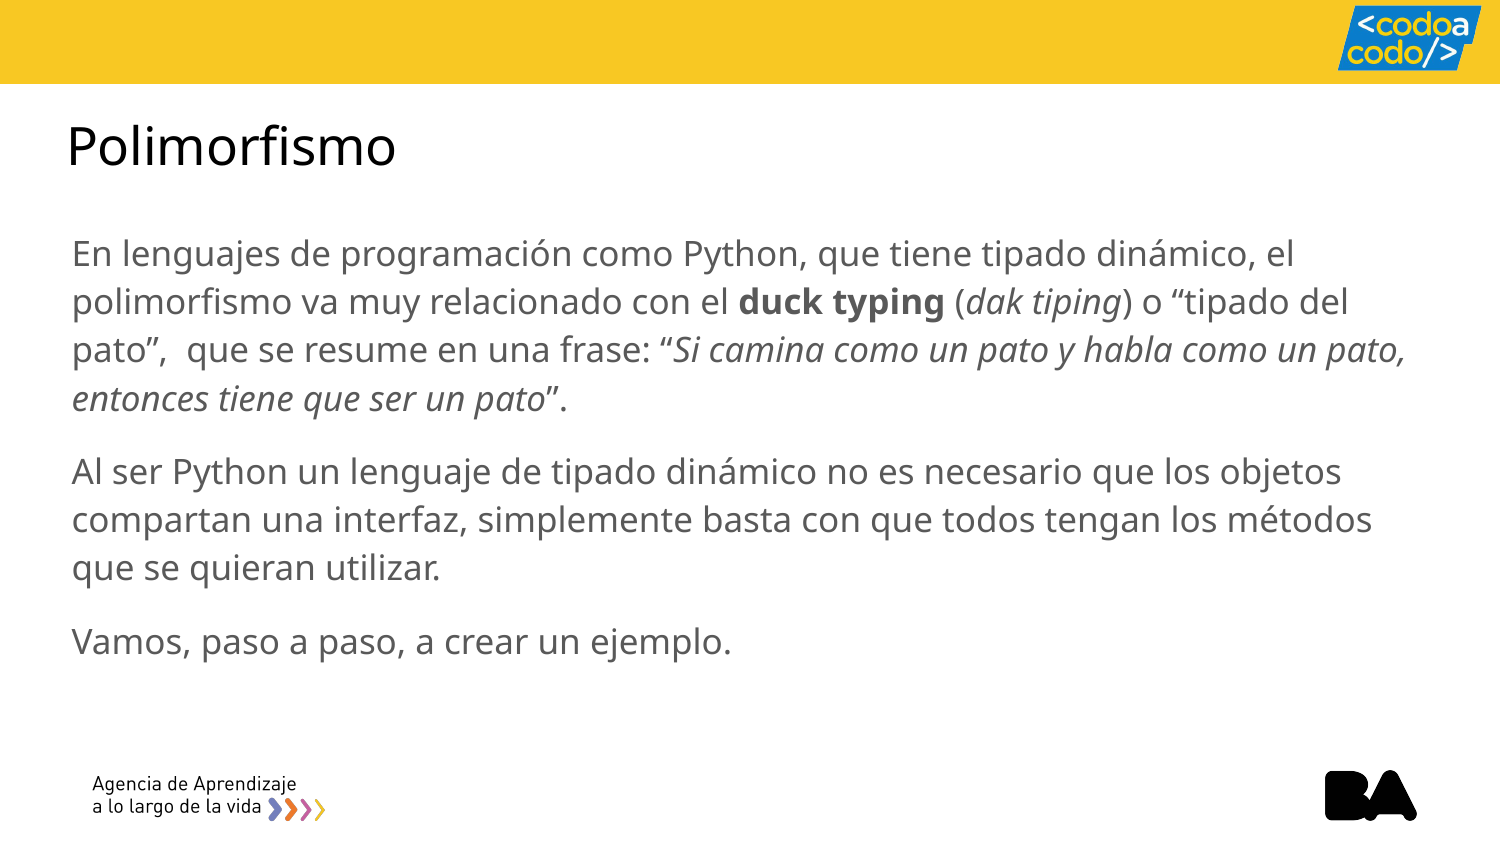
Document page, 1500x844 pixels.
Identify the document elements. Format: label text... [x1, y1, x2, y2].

picture [1337, 5, 1482, 71]
picture [1325, 770, 1417, 821]
text_box En lenguajes de programación como Python, que tiene tipado dinámico, el polimorfismo va muy relacionado con el duck typing (dak tiping) o “tipado del pato”, que se resume en una frase: “Si camina como un pato y habla como un pato, entonces tiene que ser un pato”. Al ser Python un lenguaje de tipado dinámico no es necesario que los objetos compartan una interfaz, simplemente basta con que todos tengan los métodos que se quieran utilizar. Vamos, paso a paso, a crear un ejemplo. [71, 210, 1430, 748]
title Polimorfismo [51, 98, 1446, 192]
picture [70, 756, 344, 835]
